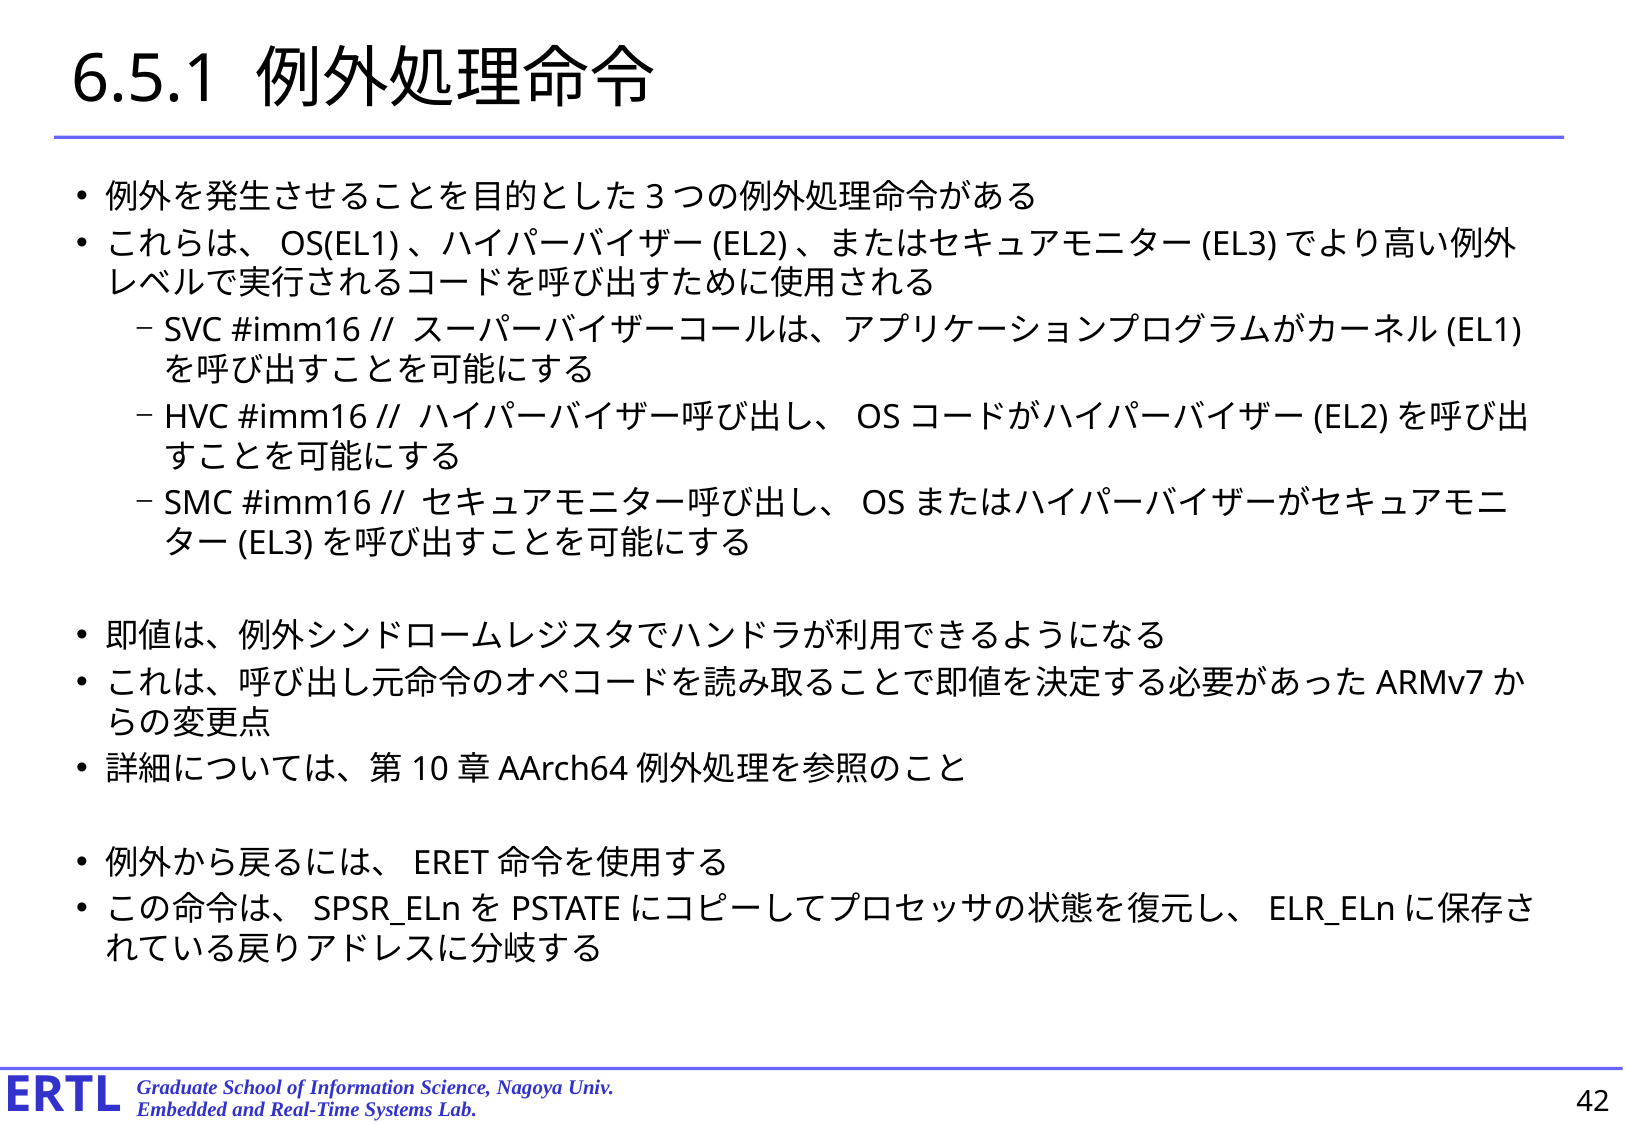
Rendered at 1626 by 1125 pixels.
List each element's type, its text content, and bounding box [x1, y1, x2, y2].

slide_number 42 [1286, 1074, 1625, 1125]
list 例外を発生させることを目的とした3つの例外処理命令がある これらは、OS(EL1)、ハイパーバイザー(EL2)、またはセキュアモニター(EL3)でより高い例外レベルで実行されるコードを呼び出すために使用される SVC #imm16 // スーパーバイザーコールは、アプリケーションプログラムがカーネル(EL1)を呼び出すことを可能にする HVC #imm16 // ハイパーバイザー呼び出し、OSコードがハイパーバイザー(EL2)を呼び出すことを可能にする SMC #imm16 // セキュアモニター呼び出し、OSまたはハイパーバイザーがセキュアモニター(EL3)を呼び出すことを可能にする 即値は、例外シンドロームレジスタでハンドラが利用できるようになる これは、呼び出し元命令のオペコードを読み取ることで即値を決定する必要があったARMv7からの変更点 詳細については、第10章AArch64例外処理を参照のこと 例外から戻るには、ERET命令を使用する この命令は、SPSR_ELnをPSTATEにコピーしてプロセッサの状態を復元し、ELR_ELnに保存されている戻りアドレスに分岐する [60, 167, 1560, 1039]
title 6.5.1 例外処理命令 [56, 37, 1504, 113]
